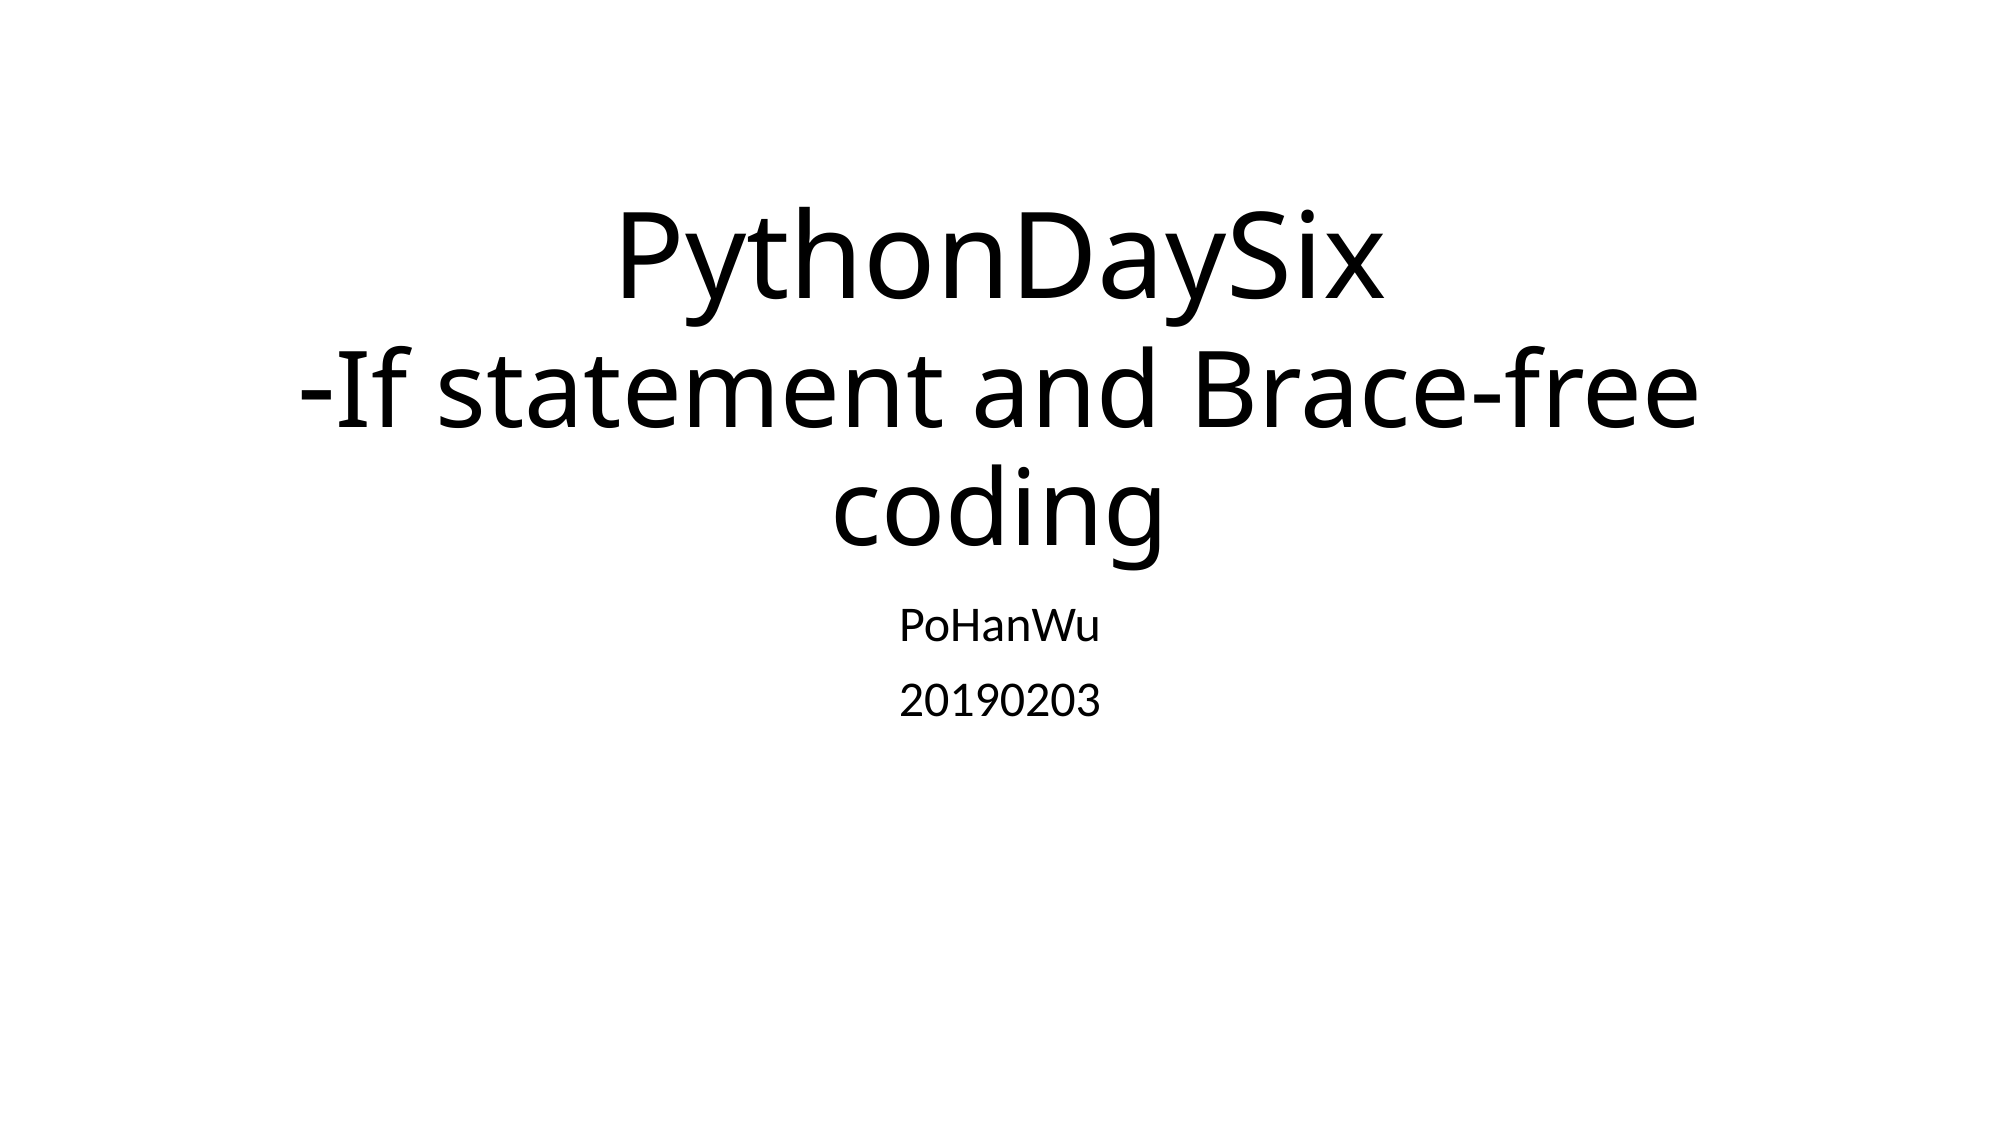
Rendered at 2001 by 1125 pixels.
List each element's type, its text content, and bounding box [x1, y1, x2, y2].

title PythonDaySix -If statement and Brace-free coding [249, 184, 1750, 576]
subtitle PoHanWu 20190203 [249, 590, 1750, 863]
